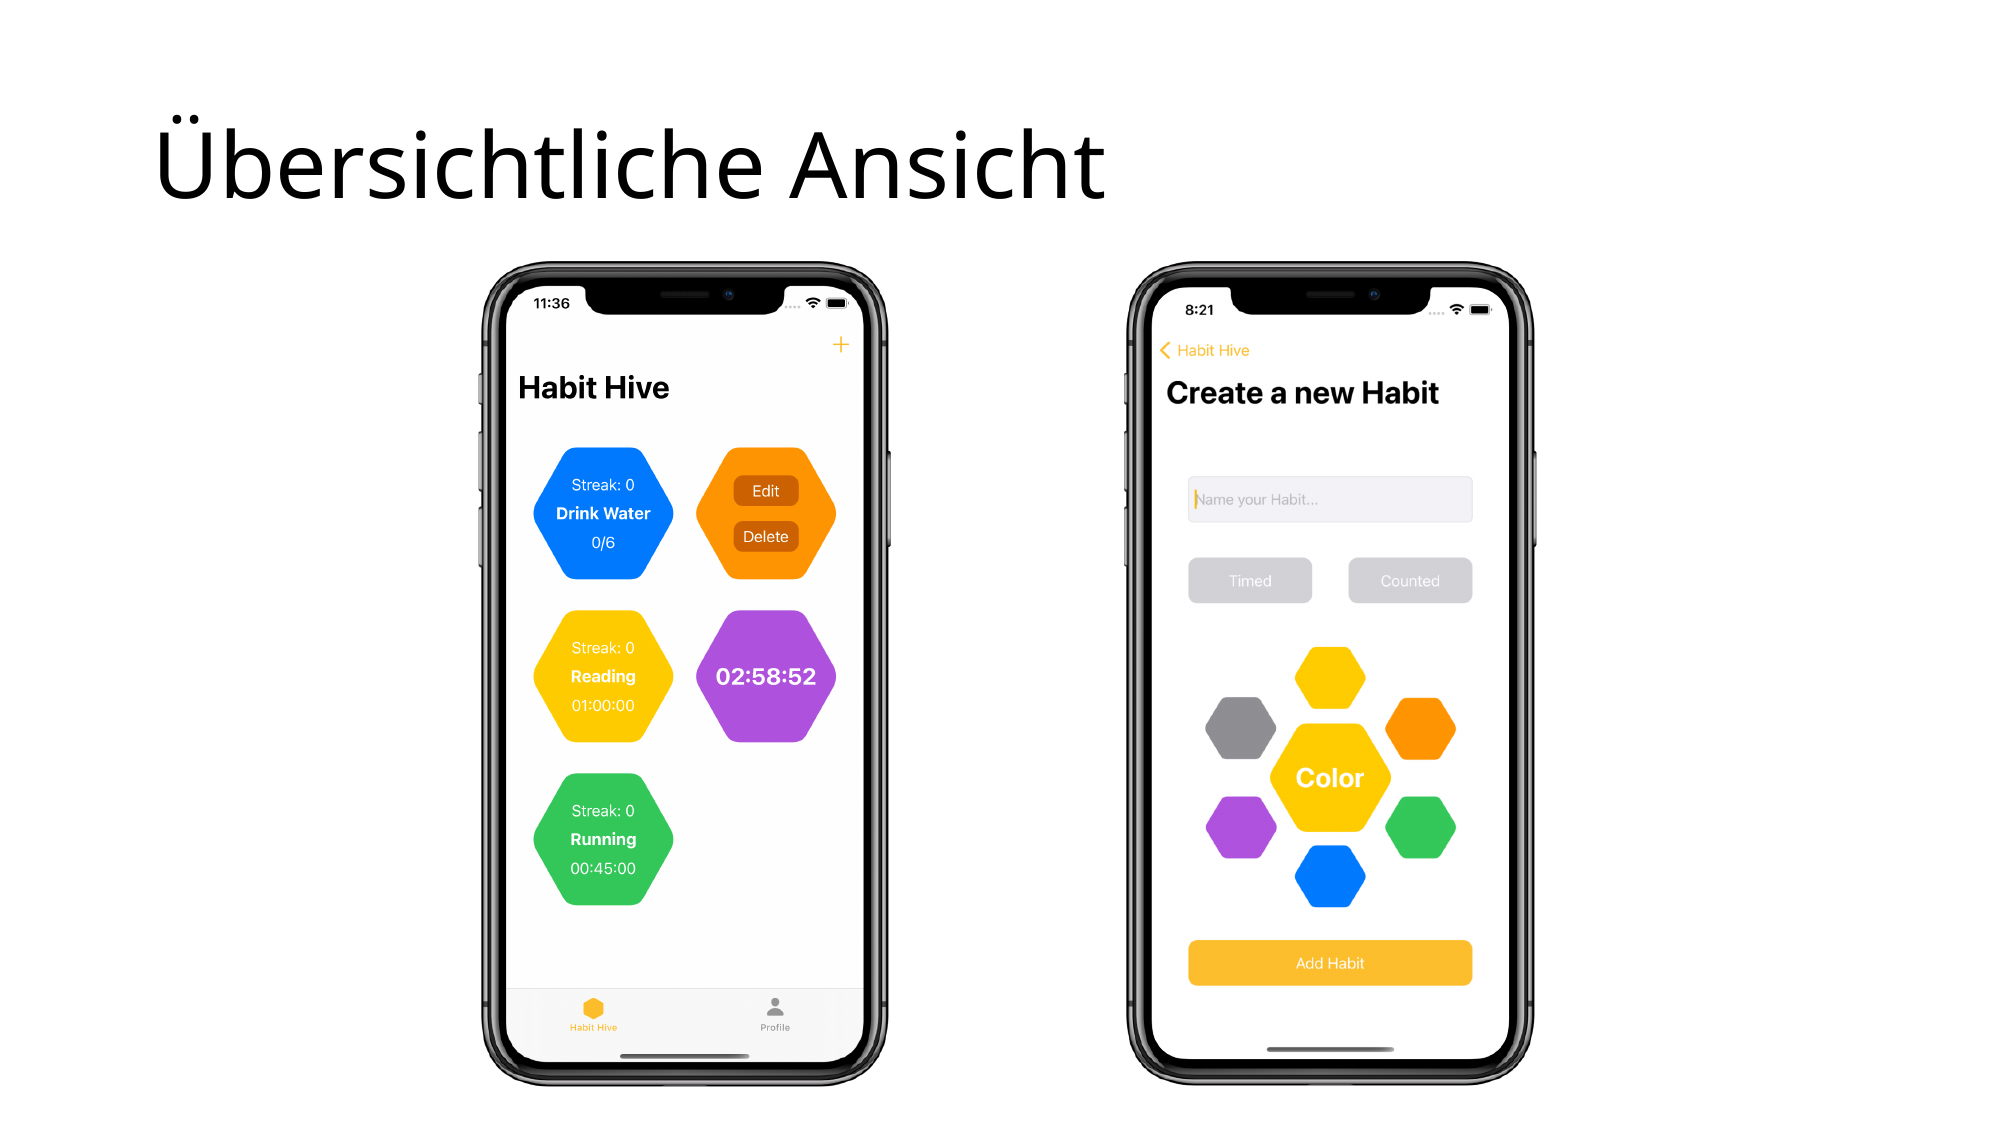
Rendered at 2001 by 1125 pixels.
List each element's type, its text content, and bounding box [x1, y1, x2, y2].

picture [1044, 124, 1616, 1125]
picture [399, 239, 971, 1109]
title Übersichtliche Ansicht [137, 59, 1863, 278]
